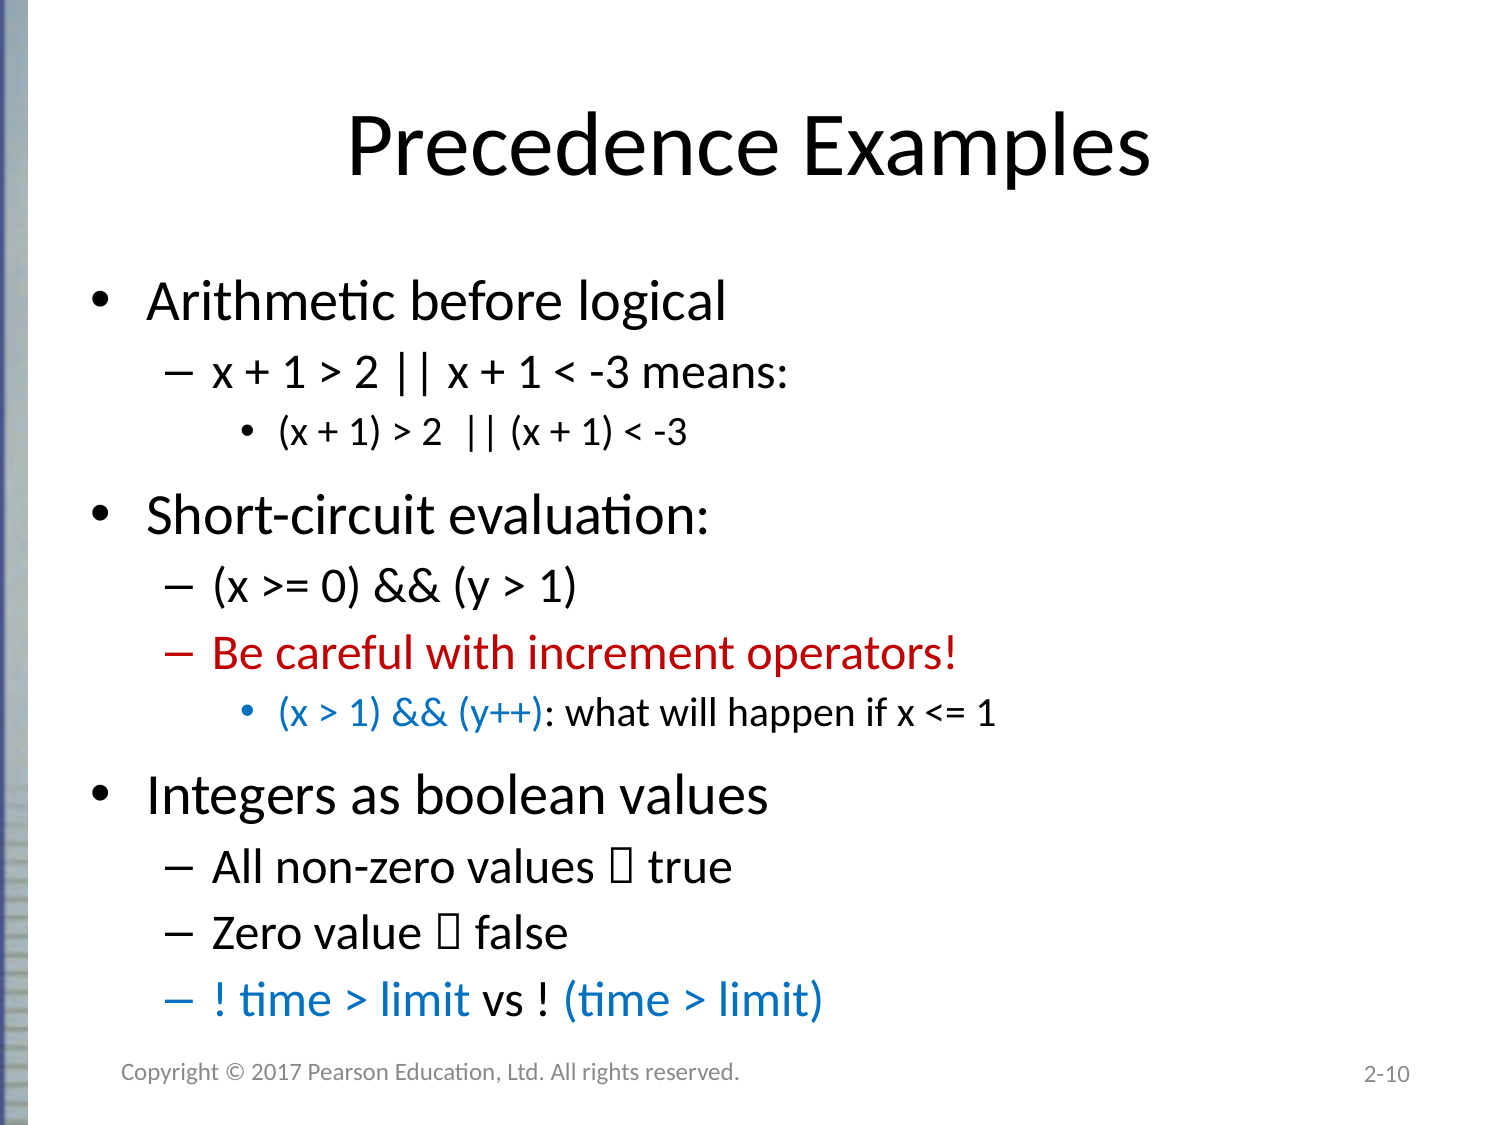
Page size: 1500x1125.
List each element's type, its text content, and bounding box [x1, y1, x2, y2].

picture [0, 0, 28, 1125]
list Arithmetic before logical x + 1 > 2 || x + 1 < -3 means: (x + 1) > 2 || (x + 1) < -3 Short-circuit evaluation: (x >= 0) && (y > 1) Be careful with increment operators! (x > 1) && (y++): what will happen if x <= 1 Integers as boolean values All non-zero values  true Zero value  false ! time > limit vs ! (time > limit) [75, 262, 1425, 1005]
title Precedence Examples [75, 45, 1425, 233]
footer Copyright © 2017 Pearson Education, Ltd. All rights reserved. [75, 1040, 788, 1100]
slide_number 2-10 [1074, 1042, 1425, 1103]
